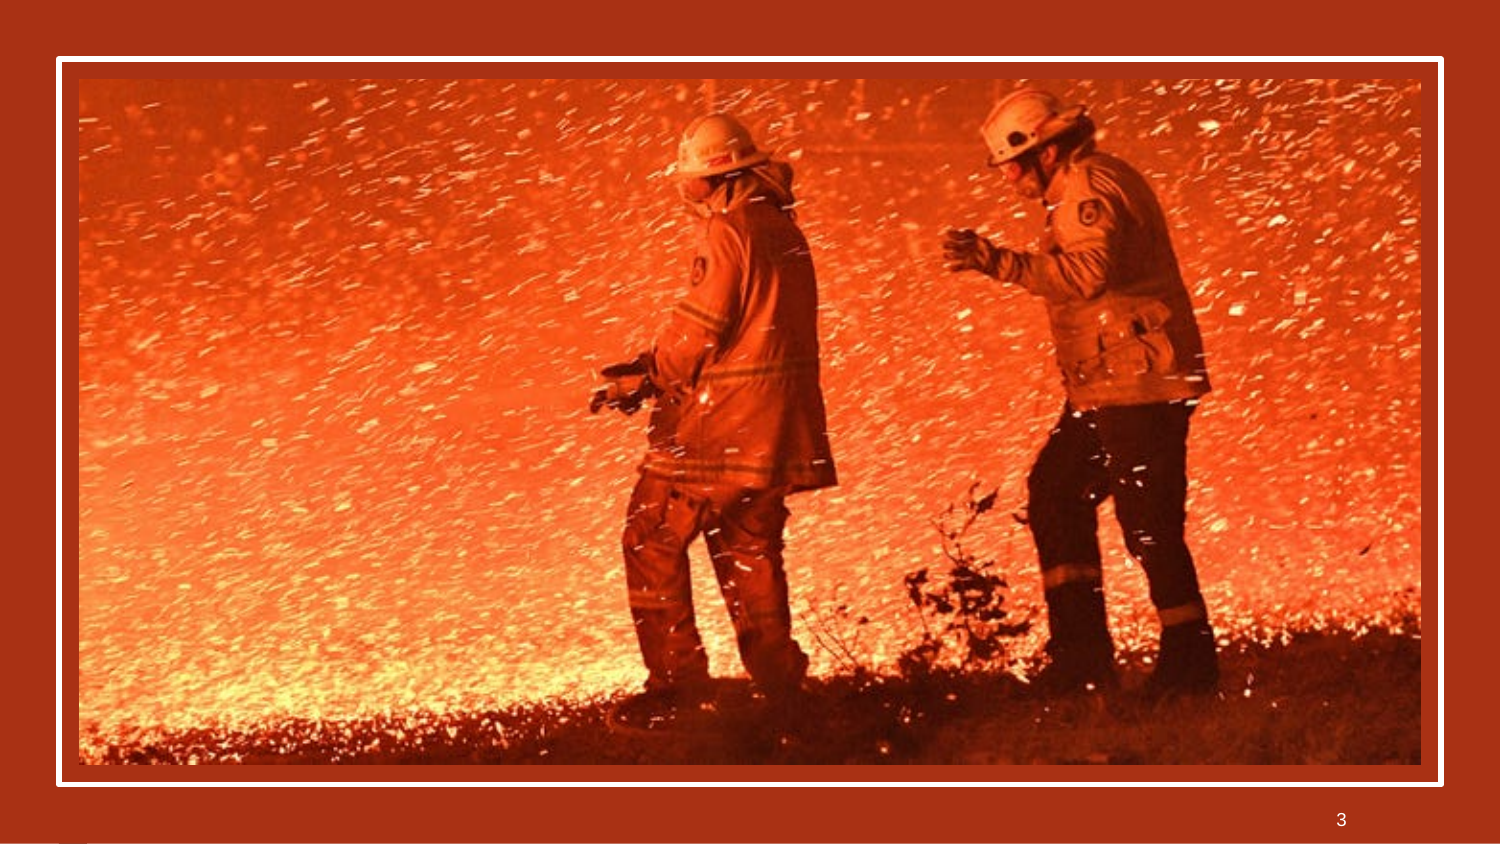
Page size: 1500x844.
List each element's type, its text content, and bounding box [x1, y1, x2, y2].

slide_number 3 [1165, 793, 1362, 844]
text_box [56, 56, 1444, 787]
text_box [0, 0, 1500, 844]
picture [79, 79, 1421, 765]
